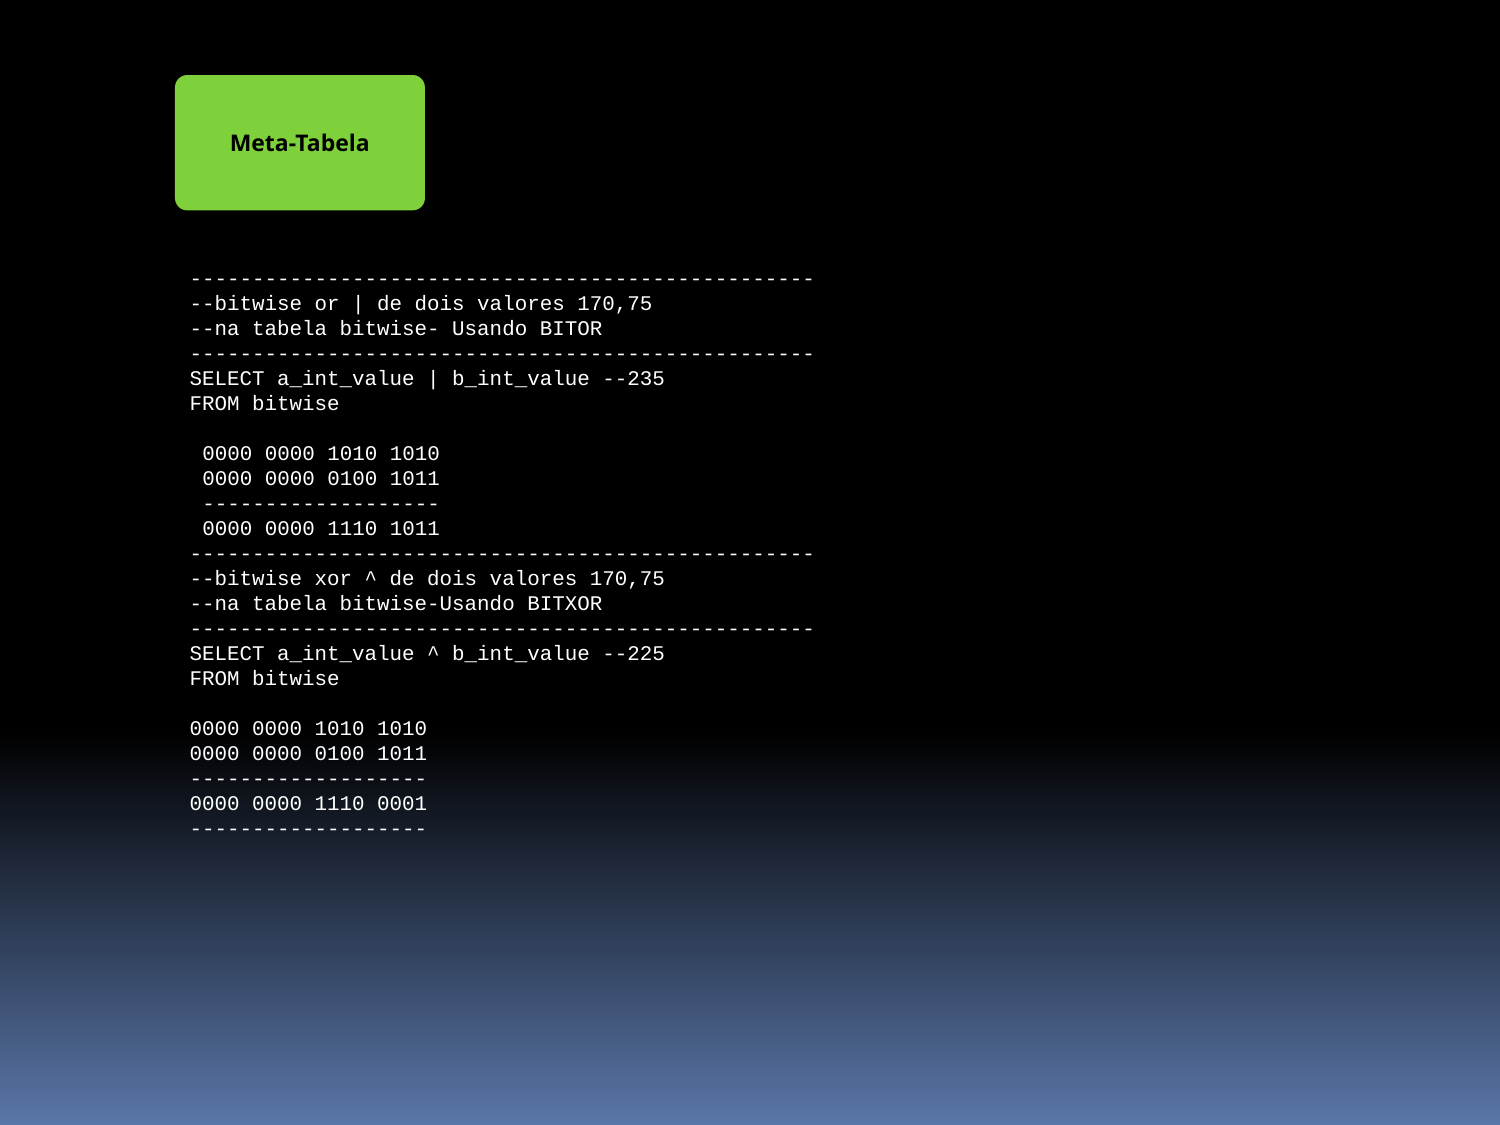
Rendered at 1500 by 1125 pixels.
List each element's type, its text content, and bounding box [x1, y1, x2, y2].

text_box -------------------------------------------------- --bitwise or | de dois valores 170,75 --na tabela bitwise- Usando BITOR -------------------------------------------------- SELECT a_int_value | b_int_value --235 FROM bitwise 0000 0000 1010 1010 0000 0000 0100 1011 ------------------- 0000 0000 1110 1011 -------------------------------------------------- --bitwise xor ^ de dois valores 170,75 --na tabela bitwise-Usando BITXOR -------------------------------------------------- SELECT a_int_value ^ b_int_value --225 FROM bitwise 0000 0000 1010 1010 0000 0000 0100 1011 ------------------- 0000 0000 1110 0001 ------------------- [174, 257, 1213, 847]
text_box Meta-Tabela [174, 75, 425, 211]
